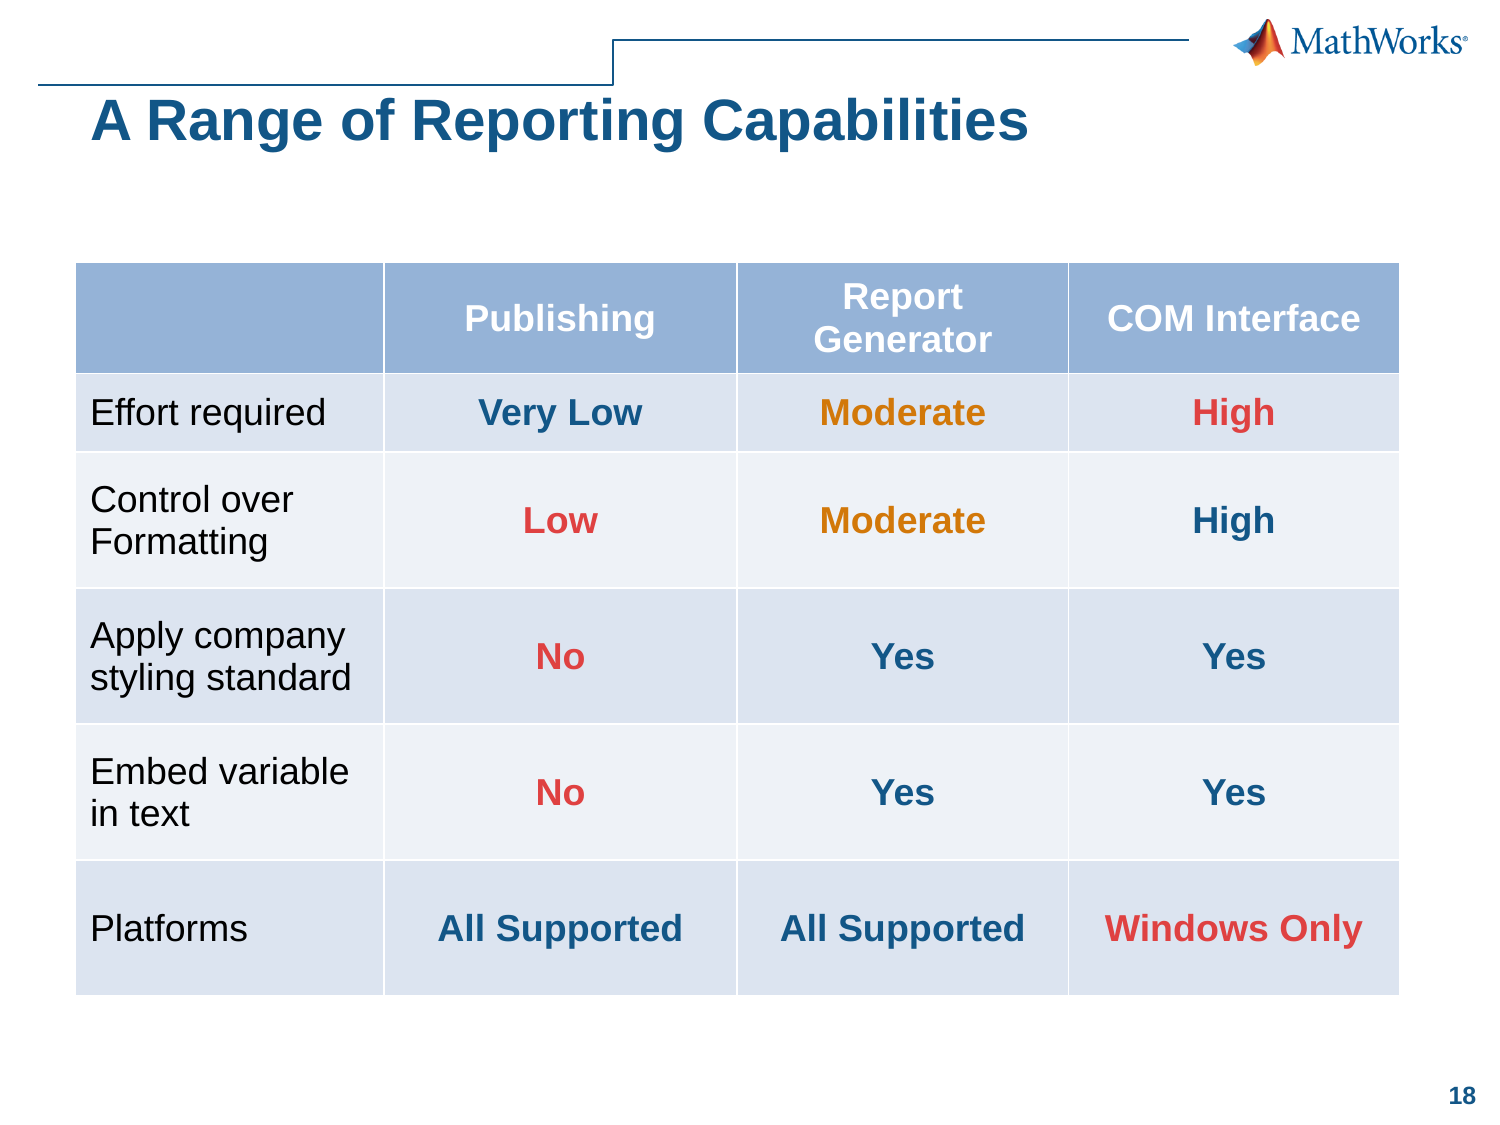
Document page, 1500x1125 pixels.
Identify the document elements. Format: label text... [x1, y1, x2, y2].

table_cell Yes [1069, 589, 1399, 723]
table_cell Low [385, 453, 736, 587]
table_cell Platforms [76, 861, 383, 995]
table_cell Effort required [76, 374, 383, 451]
table_cell Embed variable in text [76, 725, 383, 859]
table_cell Moderate [738, 374, 1068, 451]
table_header Publishing [385, 263, 736, 373]
table_cell Yes [738, 725, 1068, 859]
table_cell High [1069, 374, 1399, 451]
table_cell All Supported [385, 861, 736, 995]
table_cell Very Low [385, 374, 736, 451]
table_cell Yes [738, 589, 1068, 723]
table_header COM Interface [1069, 263, 1399, 373]
title A Range of Reporting Capabilities [75, 75, 1400, 238]
table_cell No [385, 725, 736, 859]
table_cell All Supported [738, 861, 1068, 995]
table_cell Apply company styling standard [76, 589, 383, 723]
table_cell Moderate [738, 453, 1068, 587]
table_cell Windows Only [1069, 861, 1399, 995]
table_cell High [1069, 453, 1399, 587]
table_cell Yes [1069, 725, 1399, 859]
picture [1226, 7, 1483, 78]
table_cell No [385, 589, 736, 723]
table_header [76, 263, 383, 373]
table_header Report Generator [738, 263, 1068, 373]
table_cell Control over Formatting [76, 453, 383, 587]
